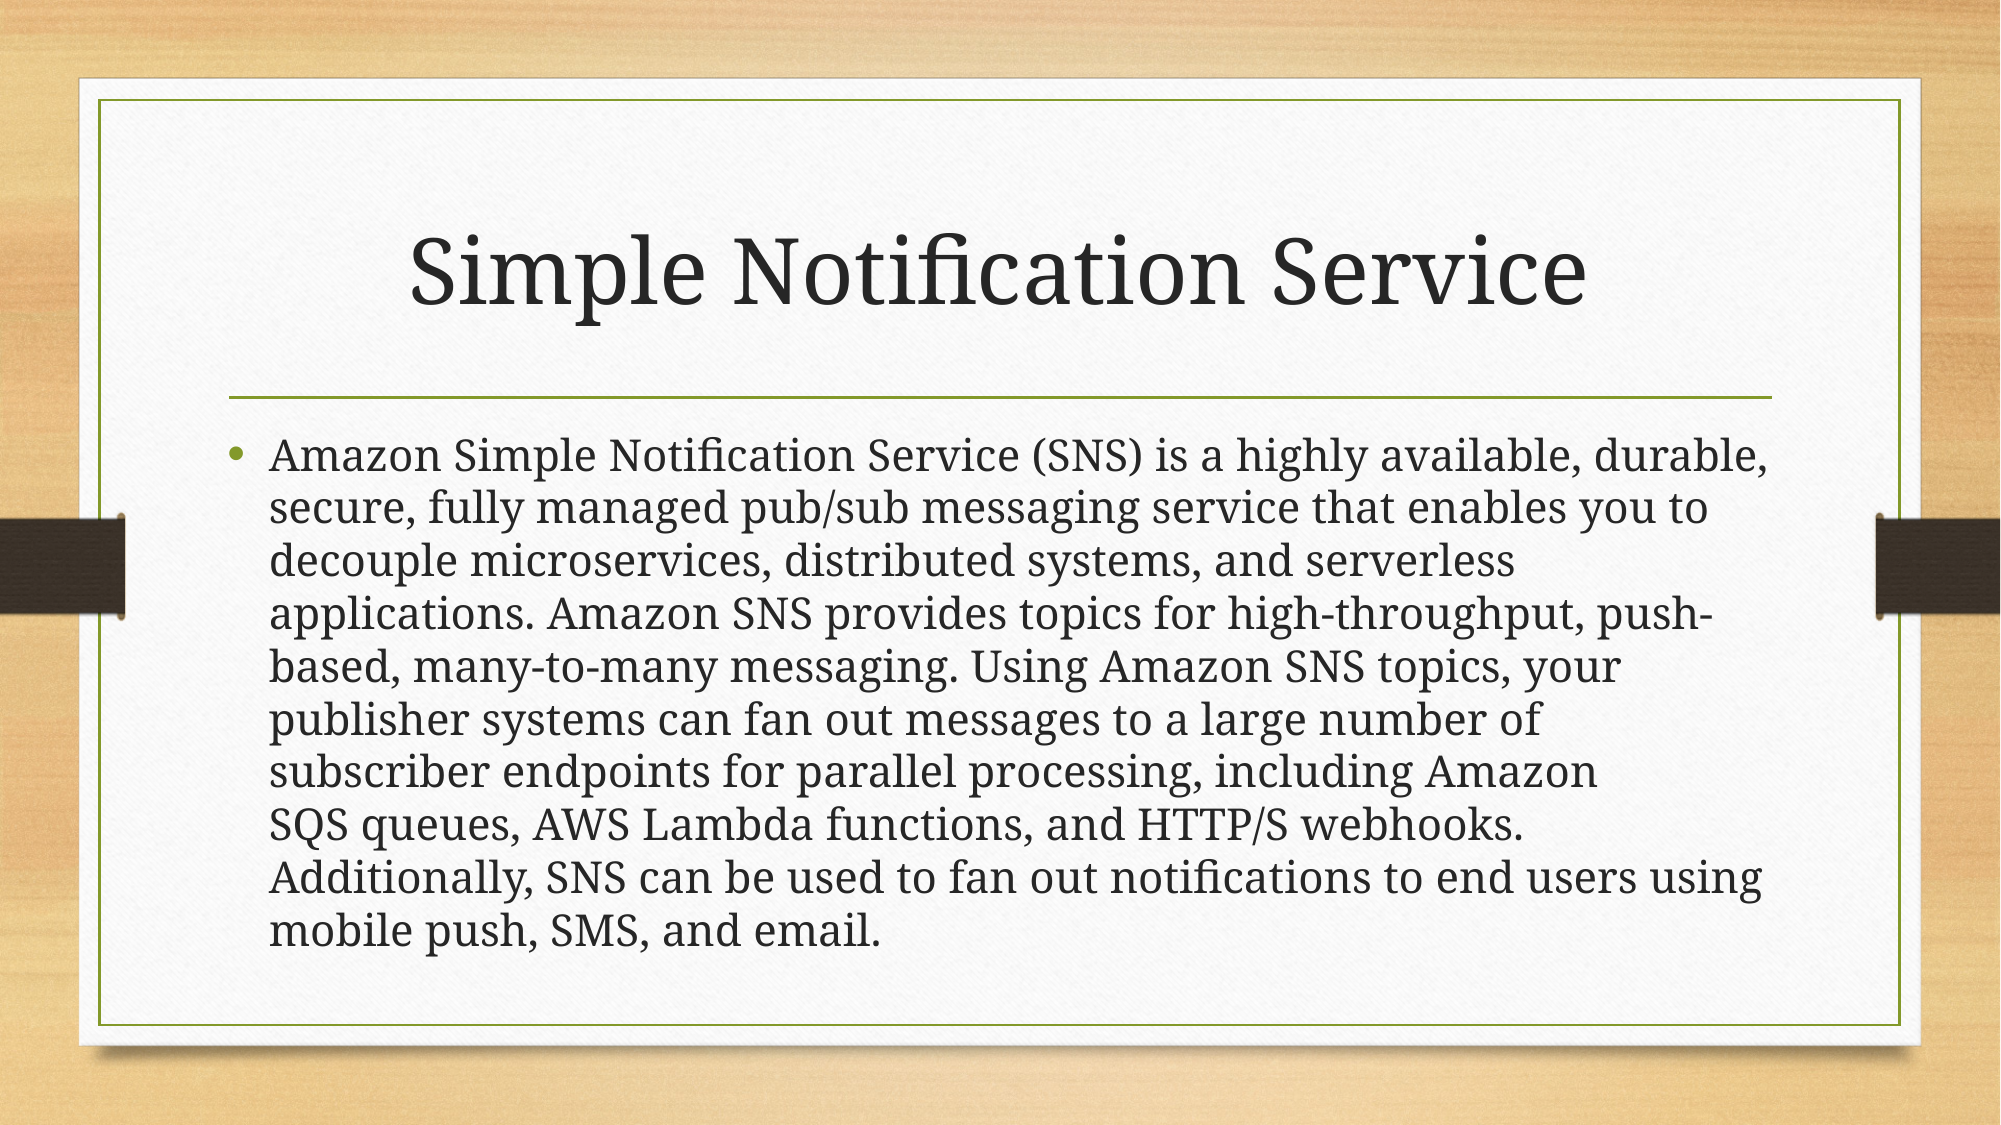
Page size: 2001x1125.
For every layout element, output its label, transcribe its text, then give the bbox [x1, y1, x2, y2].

title Simple Notification Service [212, 161, 1788, 375]
picture [0, 0, 2001, 1125]
list Amazon Simple Notification Service (SNS) is a highly available, durable, secure, fully managed pub/sub messaging service that enables you to decouple microservices, distributed systems, and serverless applications. Amazon SNS provides topics for high-throughput, push-based, many-to-many messaging. Using Amazon SNS topics, your publisher systems can fan out messages to a large number of subscriber endpoints for parallel processing, including Amazon SQS queues, AWS Lambda functions, and HTTP/S webhooks. Additionally, SNS can be used to fan out notifications to end users using mobile push, SMS, and email. [212, 419, 1788, 964]
